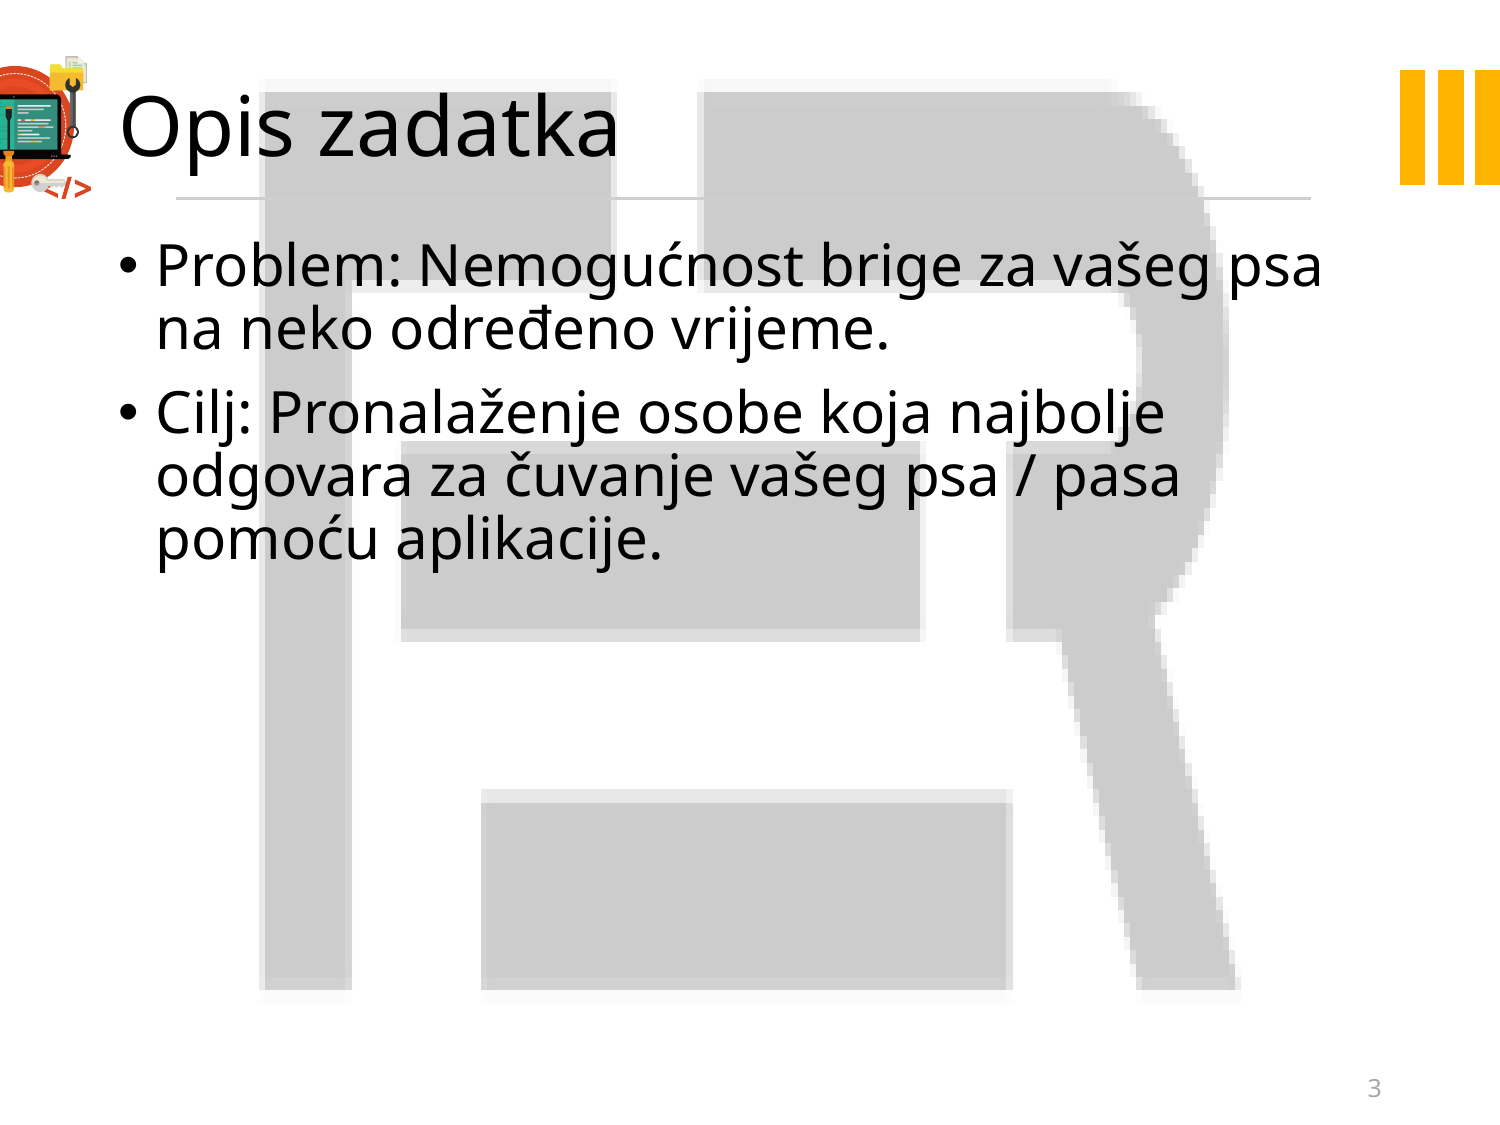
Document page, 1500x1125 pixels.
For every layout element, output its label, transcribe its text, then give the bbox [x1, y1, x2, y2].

list Problem: Nemogućnost brige za vašeg psa na neko određeno vrijeme. Cilj: Pronalaženje osobe koja najbolje odgovara za čuvanje vašeg psa / pasa pomoću aplikacije. [103, 228, 1397, 1038]
title Opis zadatka [103, 59, 1397, 199]
slide_number 3 [1310, 1065, 1397, 1125]
picture [0, 56, 91, 199]
